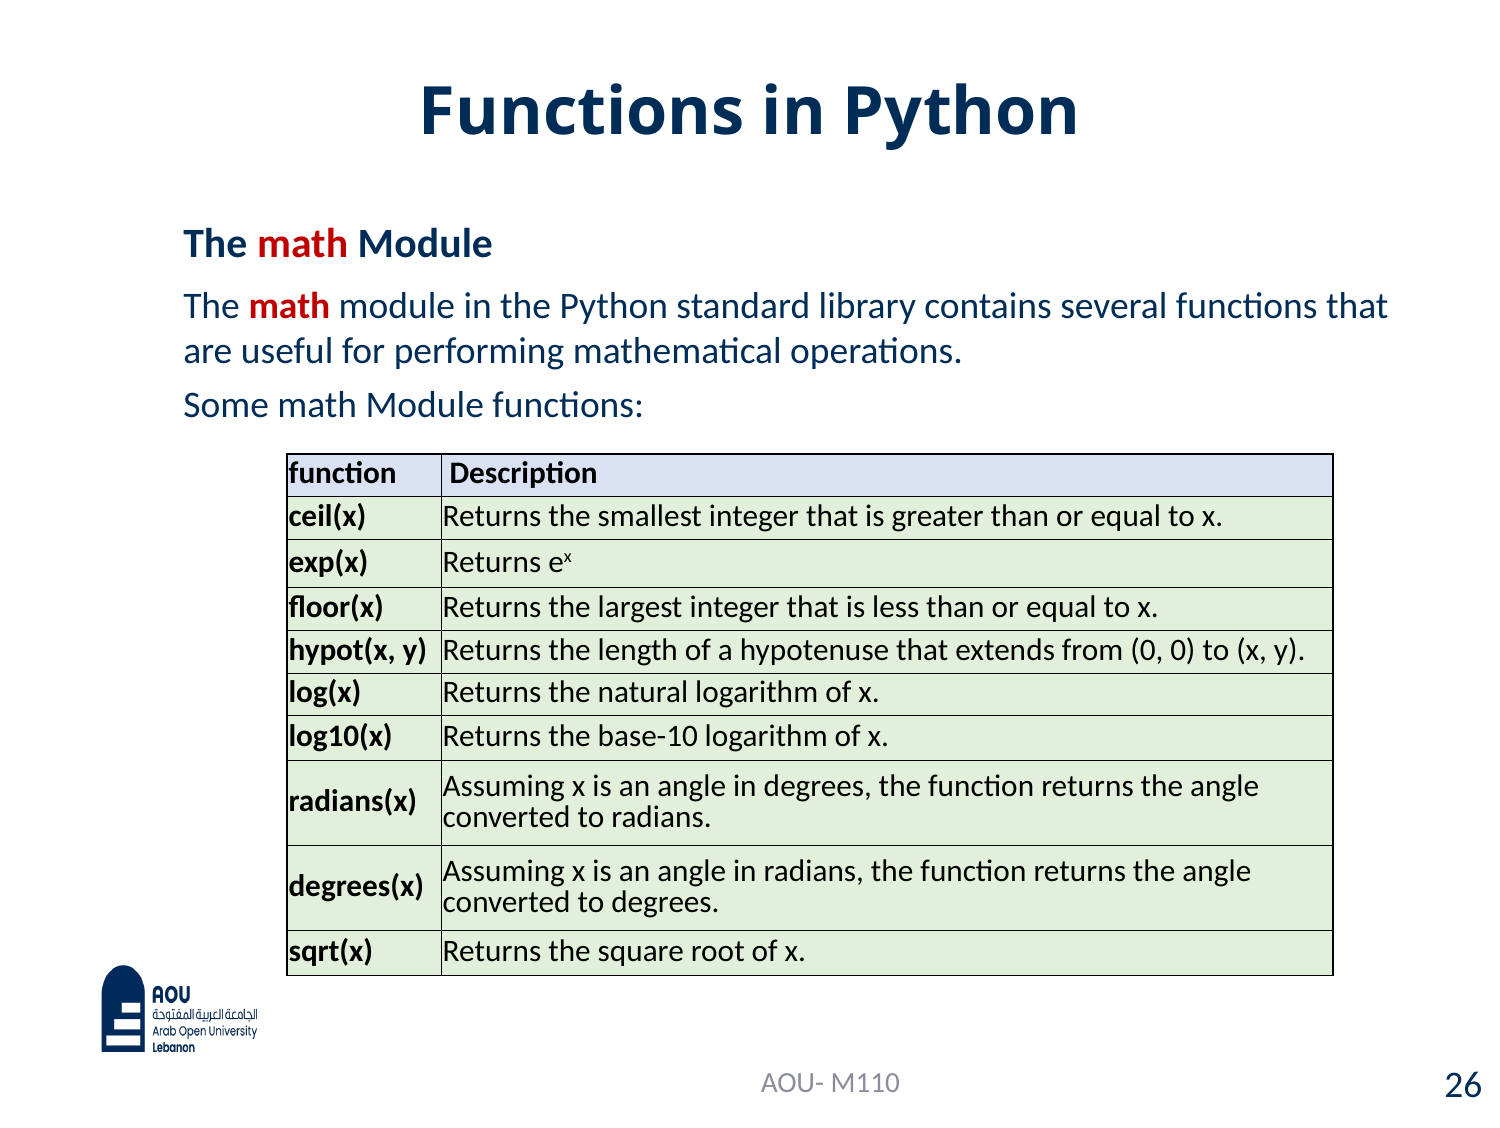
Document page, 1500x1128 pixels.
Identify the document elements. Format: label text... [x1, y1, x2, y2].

table_cell floor(x) [288, 588, 441, 630]
footer AOU- M110 [605, 1050, 1056, 1111]
picture [89, 948, 269, 1068]
table_cell Returns ex [442, 540, 1332, 587]
table_header Description [442, 455, 1332, 496]
text_box The math module in the Python standard library contains several functions that are useful for performing mathematical operations. [168, 273, 1425, 379]
table_cell Assuming x is an angle in radians, the function returns the angle converted to degrees. [442, 846, 1332, 930]
table_cell radians(x) [288, 761, 441, 845]
table_cell Returns the smallest integer that is greater than or equal to x. [442, 497, 1332, 539]
table_cell exp(x) [288, 540, 441, 587]
table_header function [288, 455, 441, 496]
title Functions in Python [103, 60, 1397, 167]
table_cell ceil(x) [288, 497, 441, 539]
table_cell Returns the base-10 logarithm of x. [442, 716, 1332, 760]
table_cell Returns the square root of x. [442, 931, 1332, 975]
table_cell sqrt(x) [288, 931, 441, 975]
table_cell hypot(x, y) [288, 631, 441, 673]
table_cell Returns the largest integer that is less than or equal to x. [442, 588, 1332, 630]
table_cell Returns the natural logarithm of x. [442, 674, 1332, 715]
table_cell log10(x) [288, 716, 441, 760]
table_cell log(x) [288, 674, 441, 715]
text_box The math Module [168, 208, 919, 273]
table_cell degrees(x) [288, 846, 441, 930]
slide_number 26 [1429, 1052, 1500, 1113]
table_cell Returns the length of a hypotenuse that extends from (0, 0) to (x, y). [442, 631, 1332, 673]
text_box Some math Module functions: [168, 372, 684, 433]
table_cell Assuming x is an angle in degrees, the function returns the angle converted to radians. [442, 761, 1332, 845]
